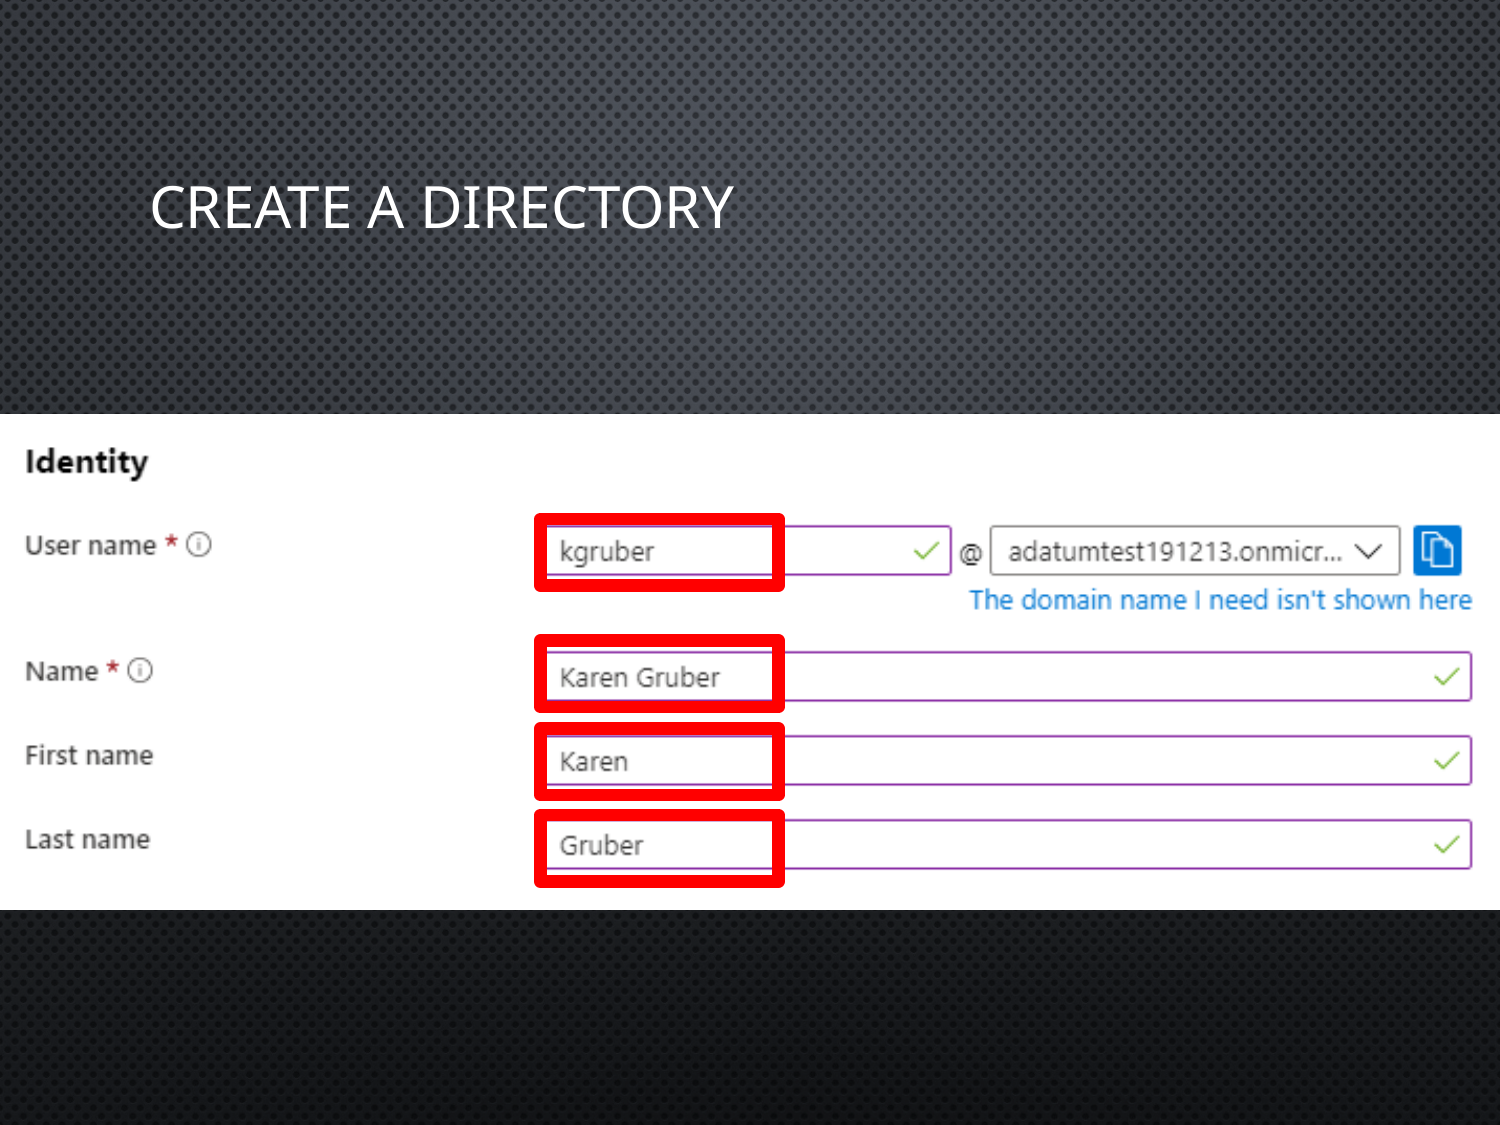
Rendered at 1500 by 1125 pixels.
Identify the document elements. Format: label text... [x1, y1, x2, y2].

picture [0, 414, 1500, 910]
title Create a Directory [134, 97, 1367, 314]
